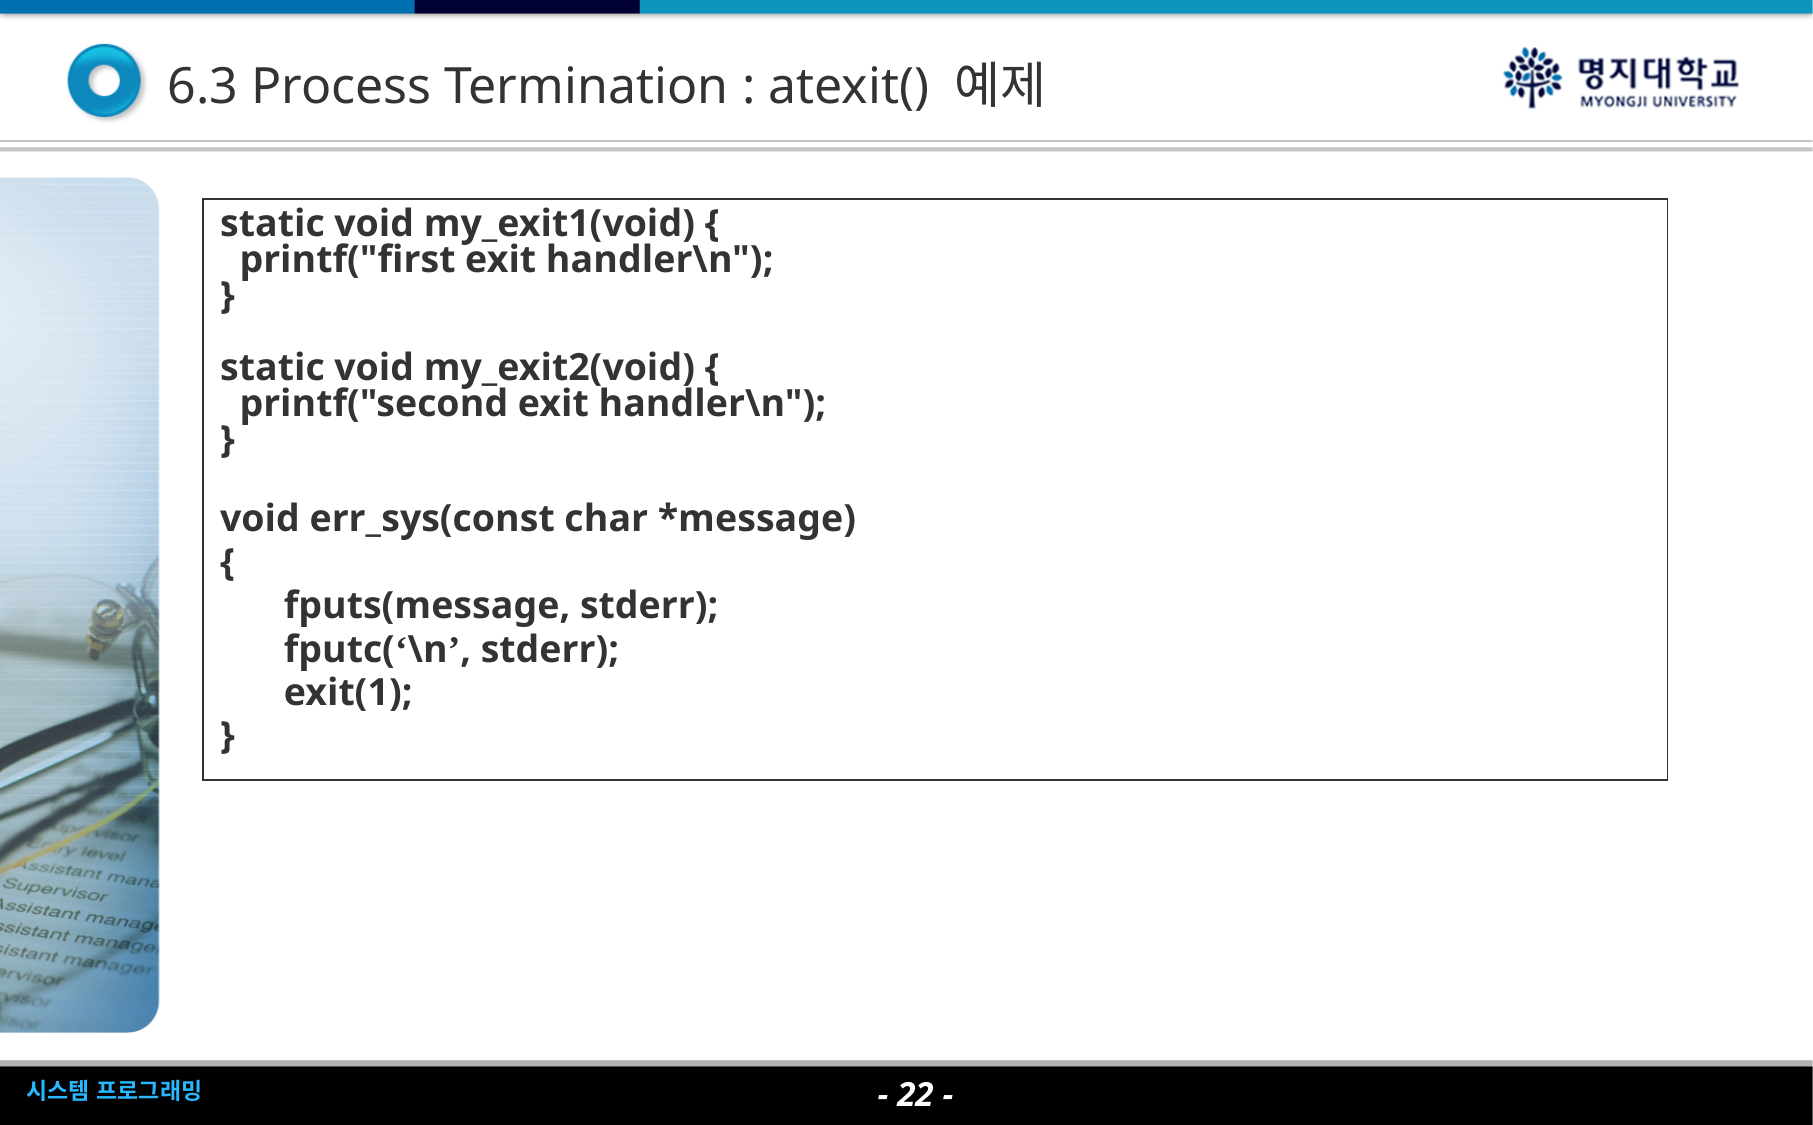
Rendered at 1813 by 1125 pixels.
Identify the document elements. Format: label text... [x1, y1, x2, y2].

picture [0, 0, 1813, 1125]
list static void my_exit1(void) { printf("first exit handler\n"); } static void my_exit2(void) { printf("second exit handler\n"); } void err_sys(const char *message) { fputs(message, stderr); fputc(‘\n’, stderr); exit(1); } [202, 198, 1668, 781]
title 6.3 Process Termination : atexit() 예제 [150, 37, 1798, 130]
text_box - 22 - [819, 1065, 1012, 1125]
